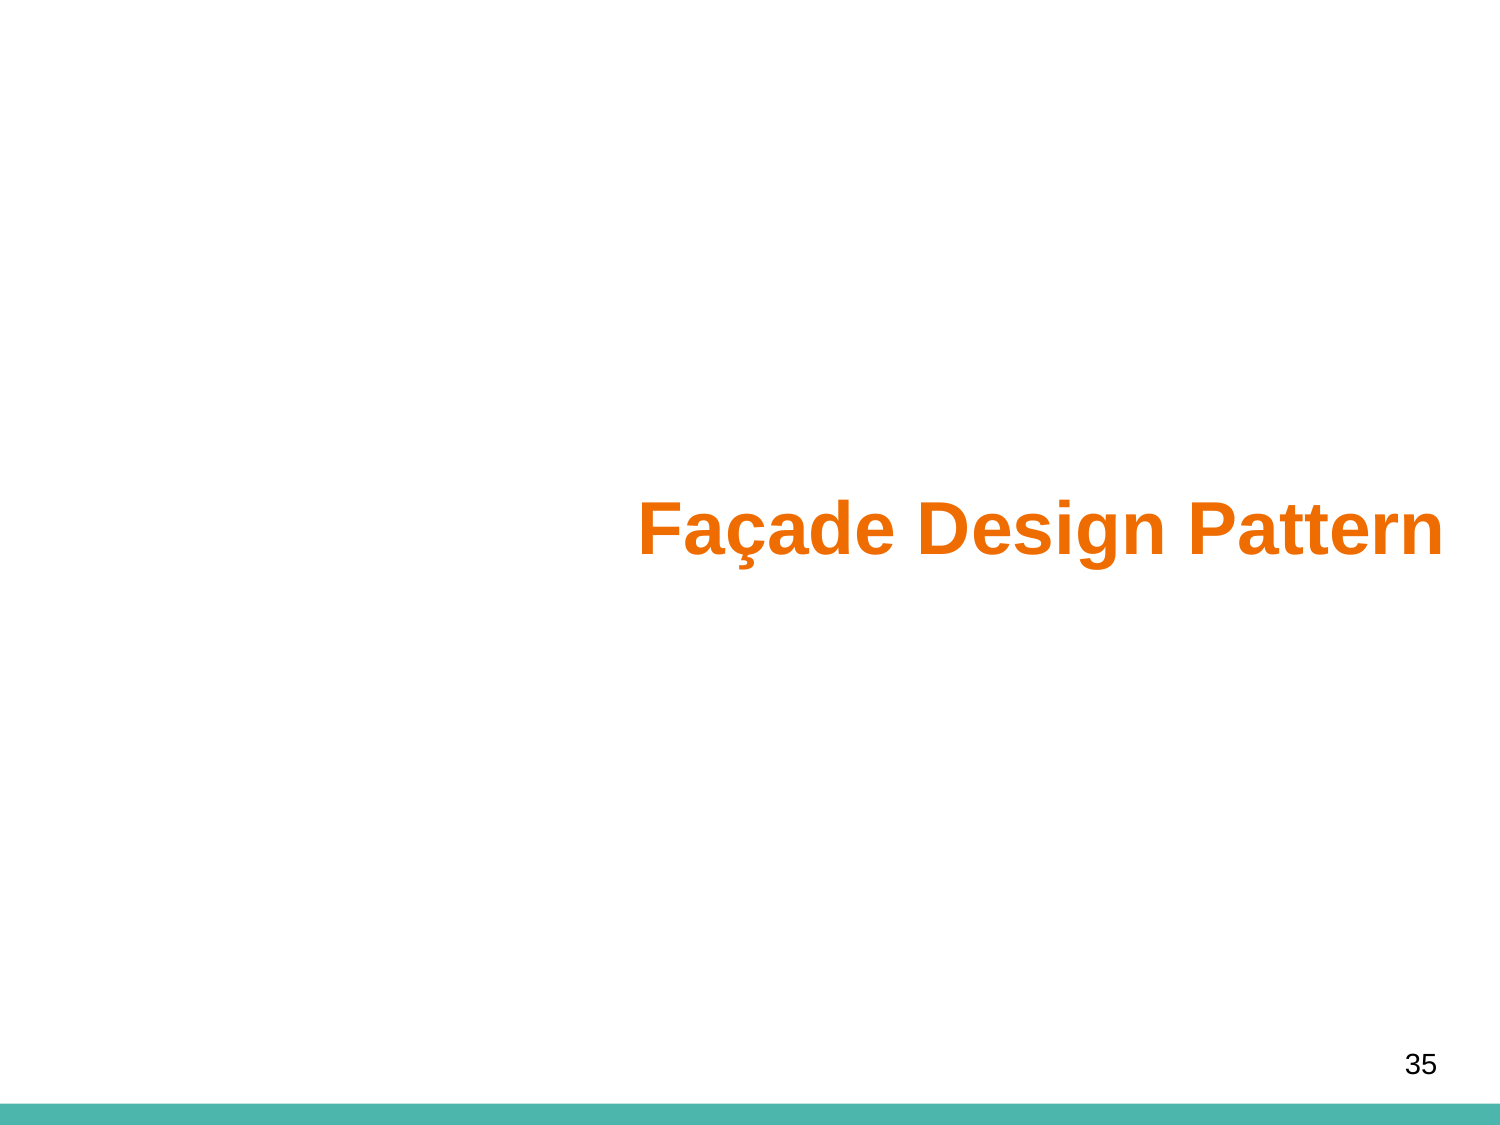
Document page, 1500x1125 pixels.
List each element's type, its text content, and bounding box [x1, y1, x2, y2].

title Façade Design Pattern [63, 447, 1462, 603]
slide_number ‹#› [1389, 1019, 1480, 1106]
